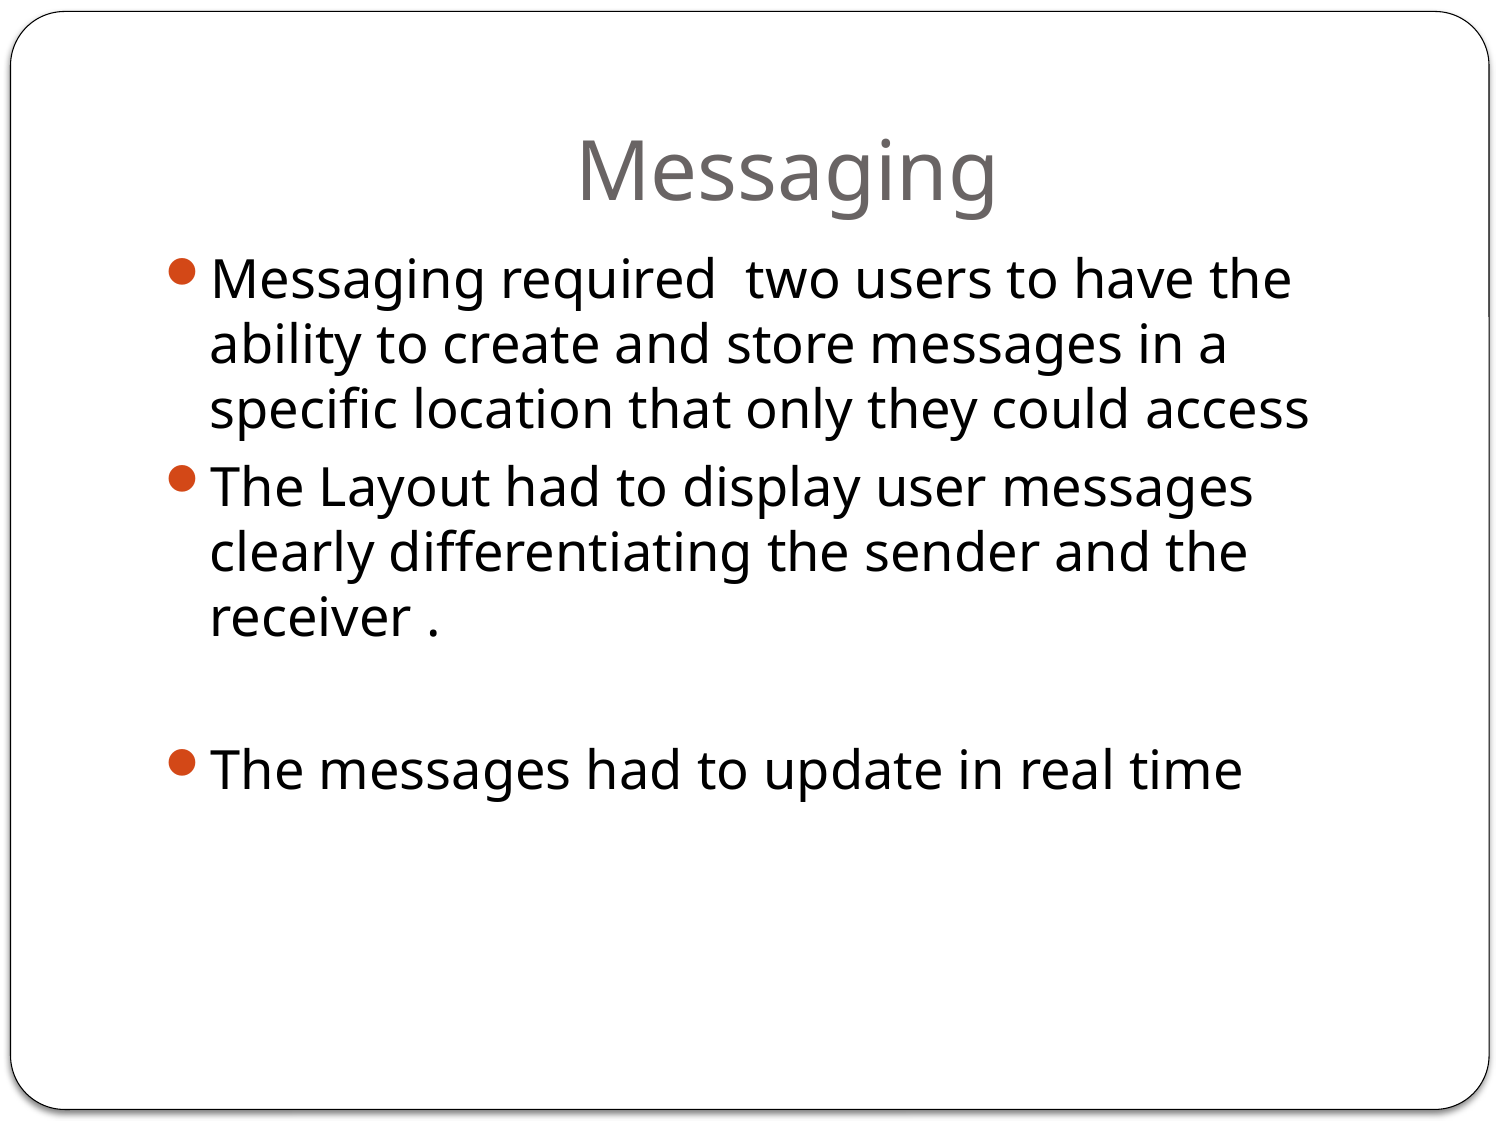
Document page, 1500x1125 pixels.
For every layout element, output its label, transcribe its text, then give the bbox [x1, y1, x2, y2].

title Messaging [150, 45, 1425, 233]
list Messaging required two users to have the ability to create and store messages in a specific location that only they could access The Layout had to display user messages clearly differentiating the sender and the receiver . The messages had to update in real time [150, 237, 1425, 988]
